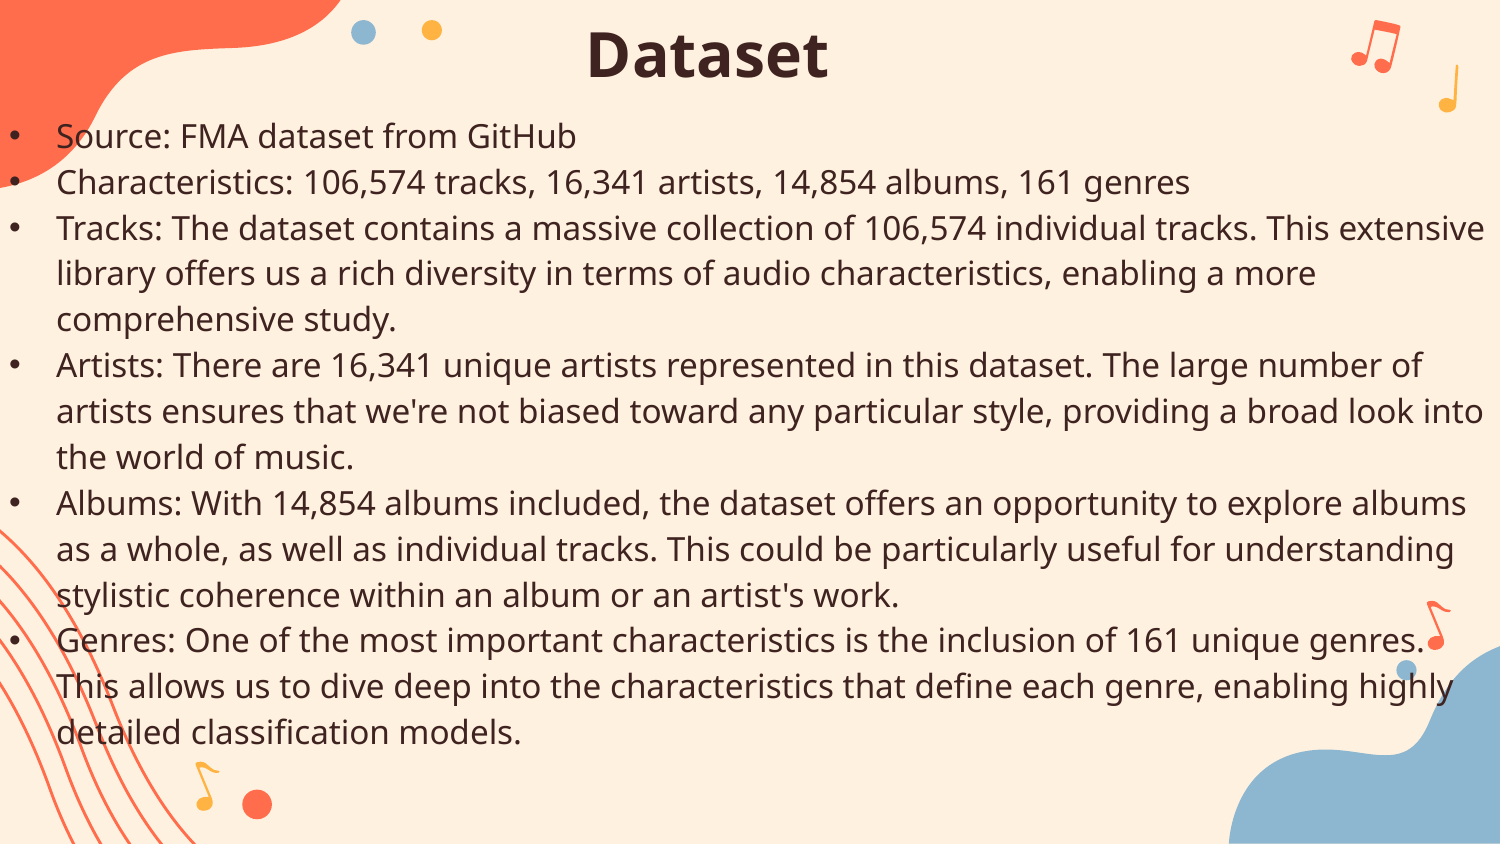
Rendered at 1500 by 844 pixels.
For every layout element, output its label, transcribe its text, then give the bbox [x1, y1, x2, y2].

subtitle Source: FMA dataset from GitHub Characteristics: 106,574 tracks, 16,341 artists, 14,854 albums, 161 genres Tracks: The dataset contains a massive collection of 106,574 individual tracks. This extensive library offers us a rich diversity in terms of audio characteristics, enabling a more comprehensive study. Artists: There are 16,341 unique artists represented in this dataset. The large number of artists ensures that we're not biased toward any particular style, providing a broad look into the world of music. Albums: With 14,854 albums included, the dataset offers an opportunity to explore albums as a whole, as well as individual tracks. This could be particularly useful for understanding stylistic coherence within an album or an artist's work. Genres: One of the most important characteristics is the inclusion of 161 unique genres. This allows us to dive deep into the characteristics that define each genre, enabling highly detailed classification models. [0, 93, 1500, 530]
title Dataset [76, 0, 1340, 93]
